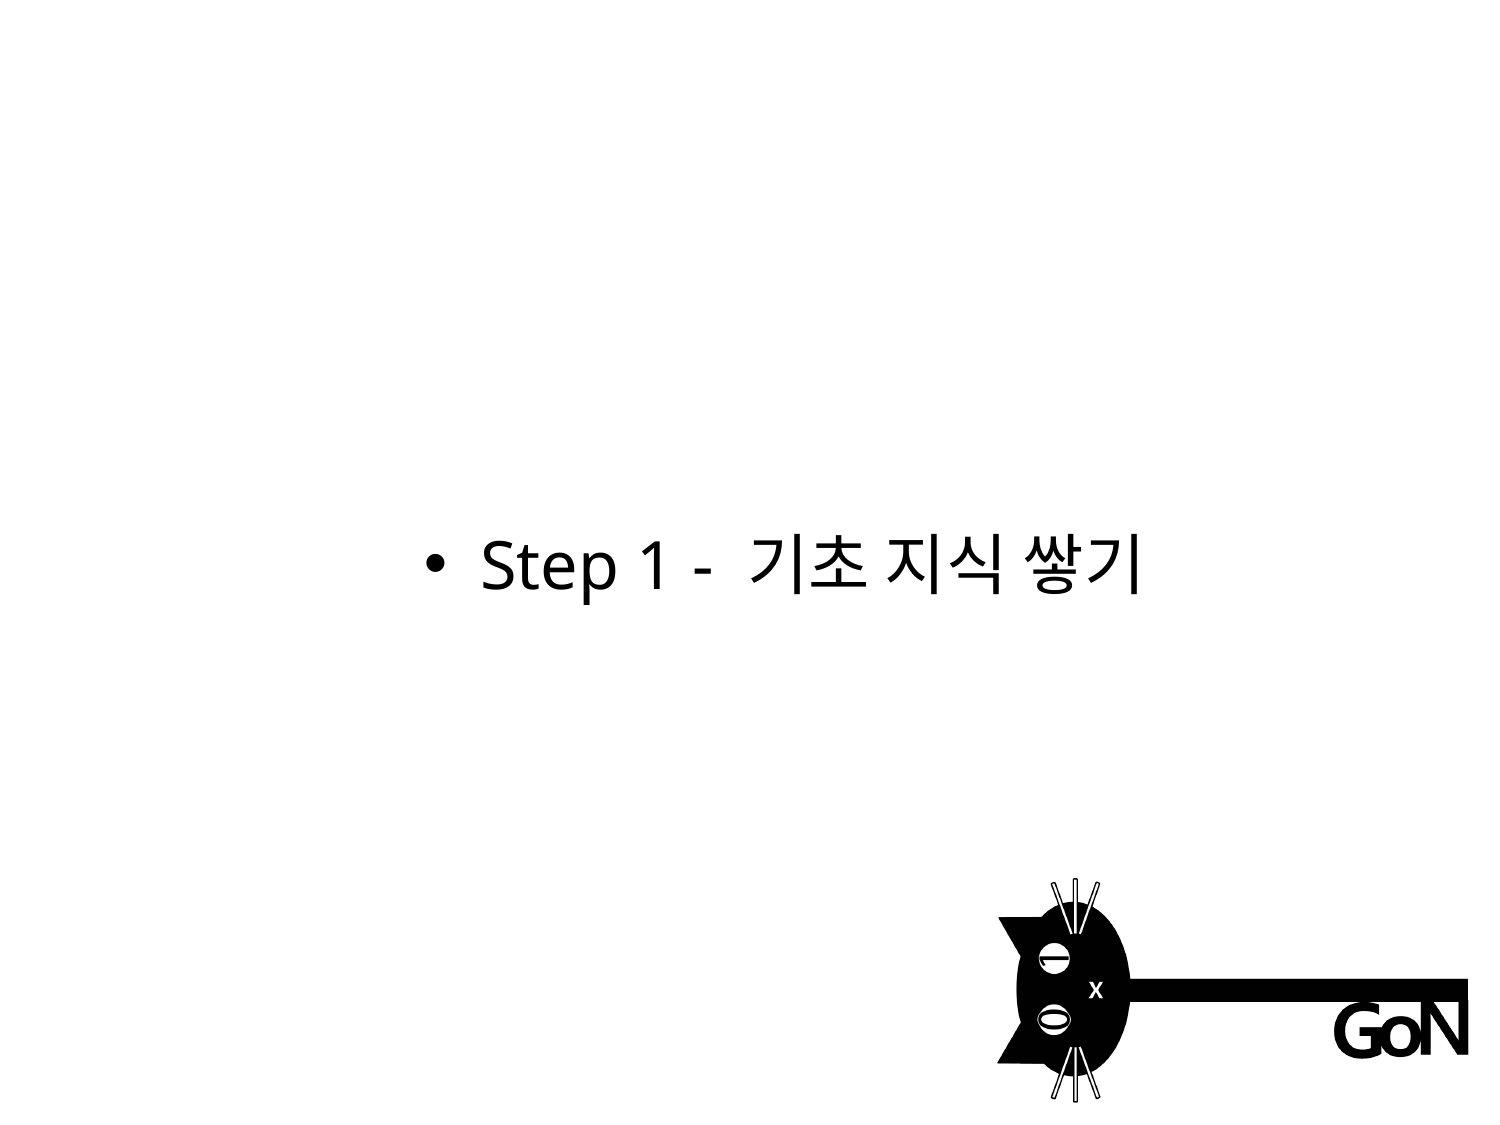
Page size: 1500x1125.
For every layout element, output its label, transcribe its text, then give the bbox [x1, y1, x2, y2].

list Step 1 - 기초 지식 쌓기 [415, 514, 1500, 1125]
picture [997, 878, 1500, 1121]
